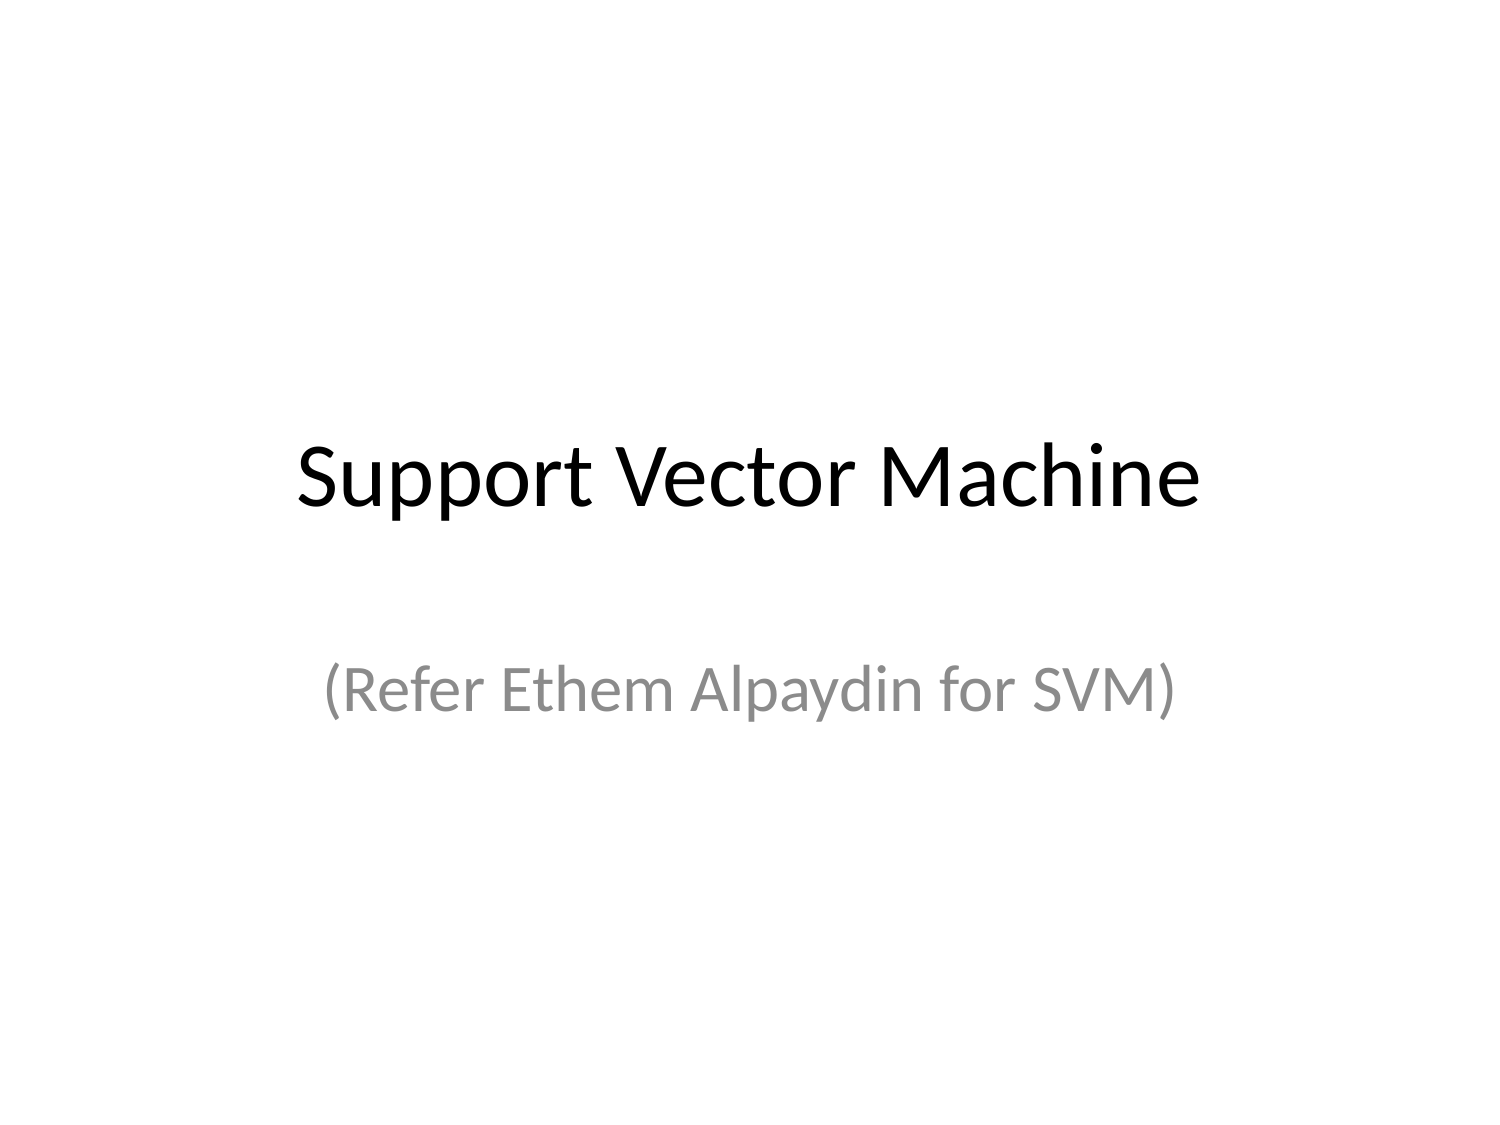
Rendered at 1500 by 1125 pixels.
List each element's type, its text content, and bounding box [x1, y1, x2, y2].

title Support Vector Machine [112, 349, 1388, 591]
subtitle (Refer Ethem Alpaydin for SVM) [225, 637, 1275, 925]
